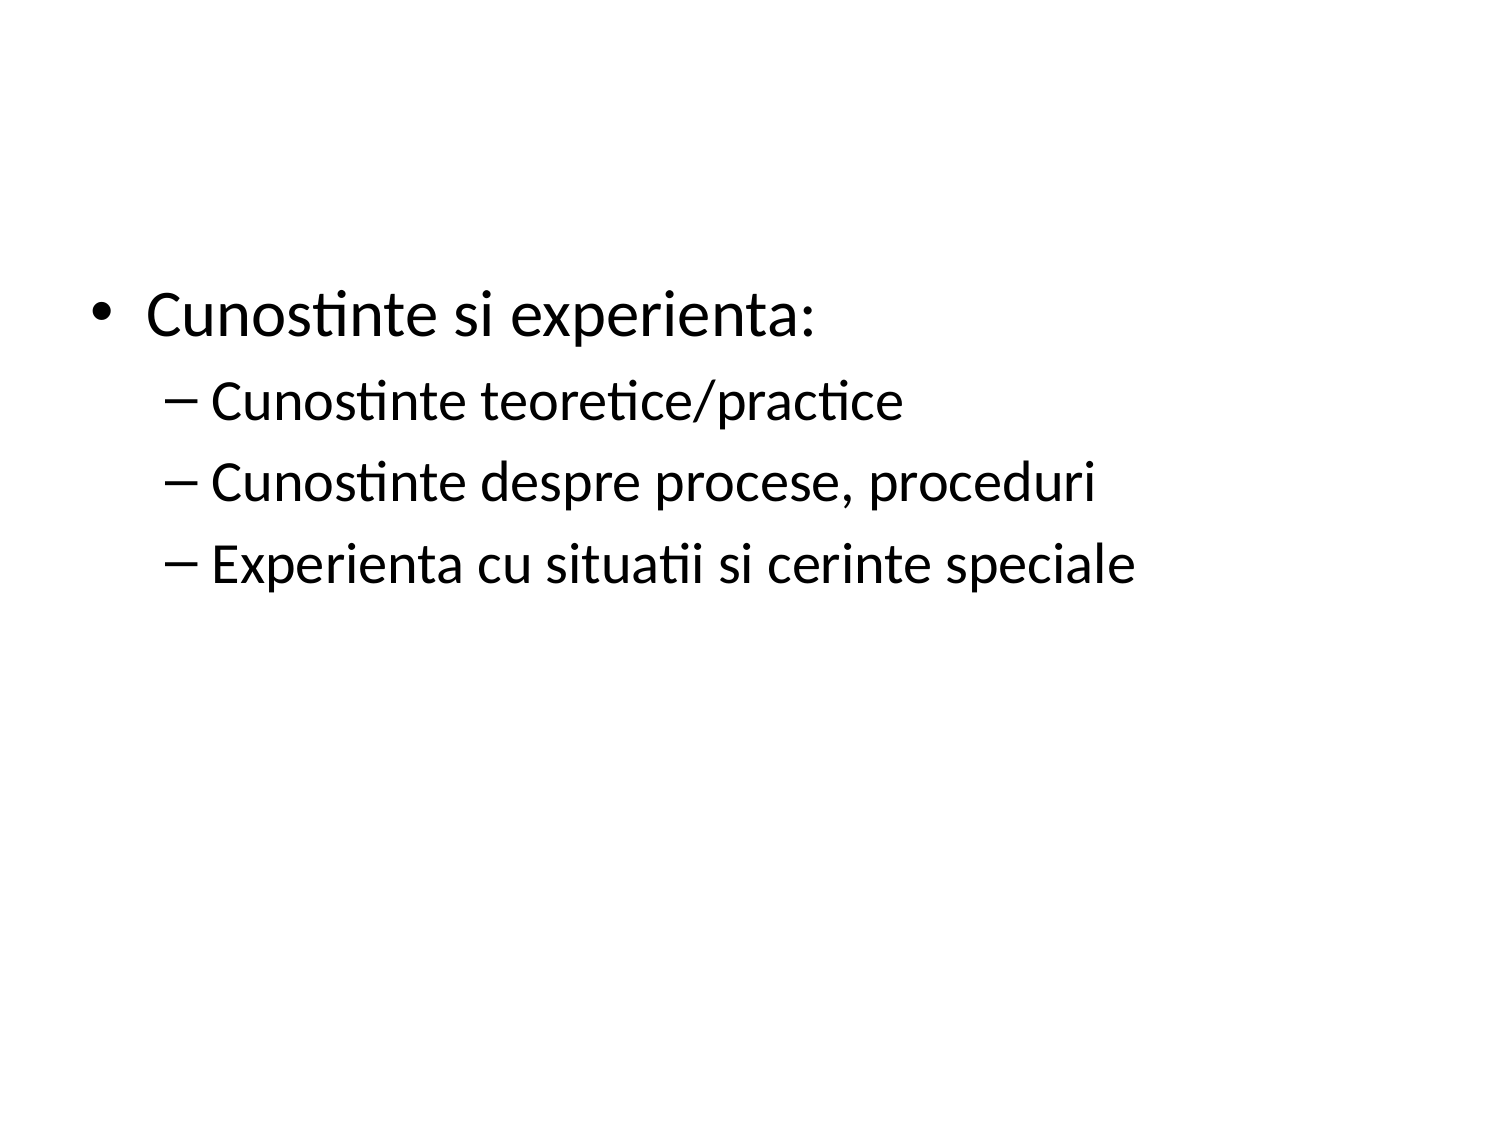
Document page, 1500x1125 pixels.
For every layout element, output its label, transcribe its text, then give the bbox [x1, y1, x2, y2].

list Cunostinte si experienta: Cunostinte teoretice/practice Cunostinte despre procese, proceduri Experienta cu situatii si cerinte speciale [75, 262, 1425, 1005]
